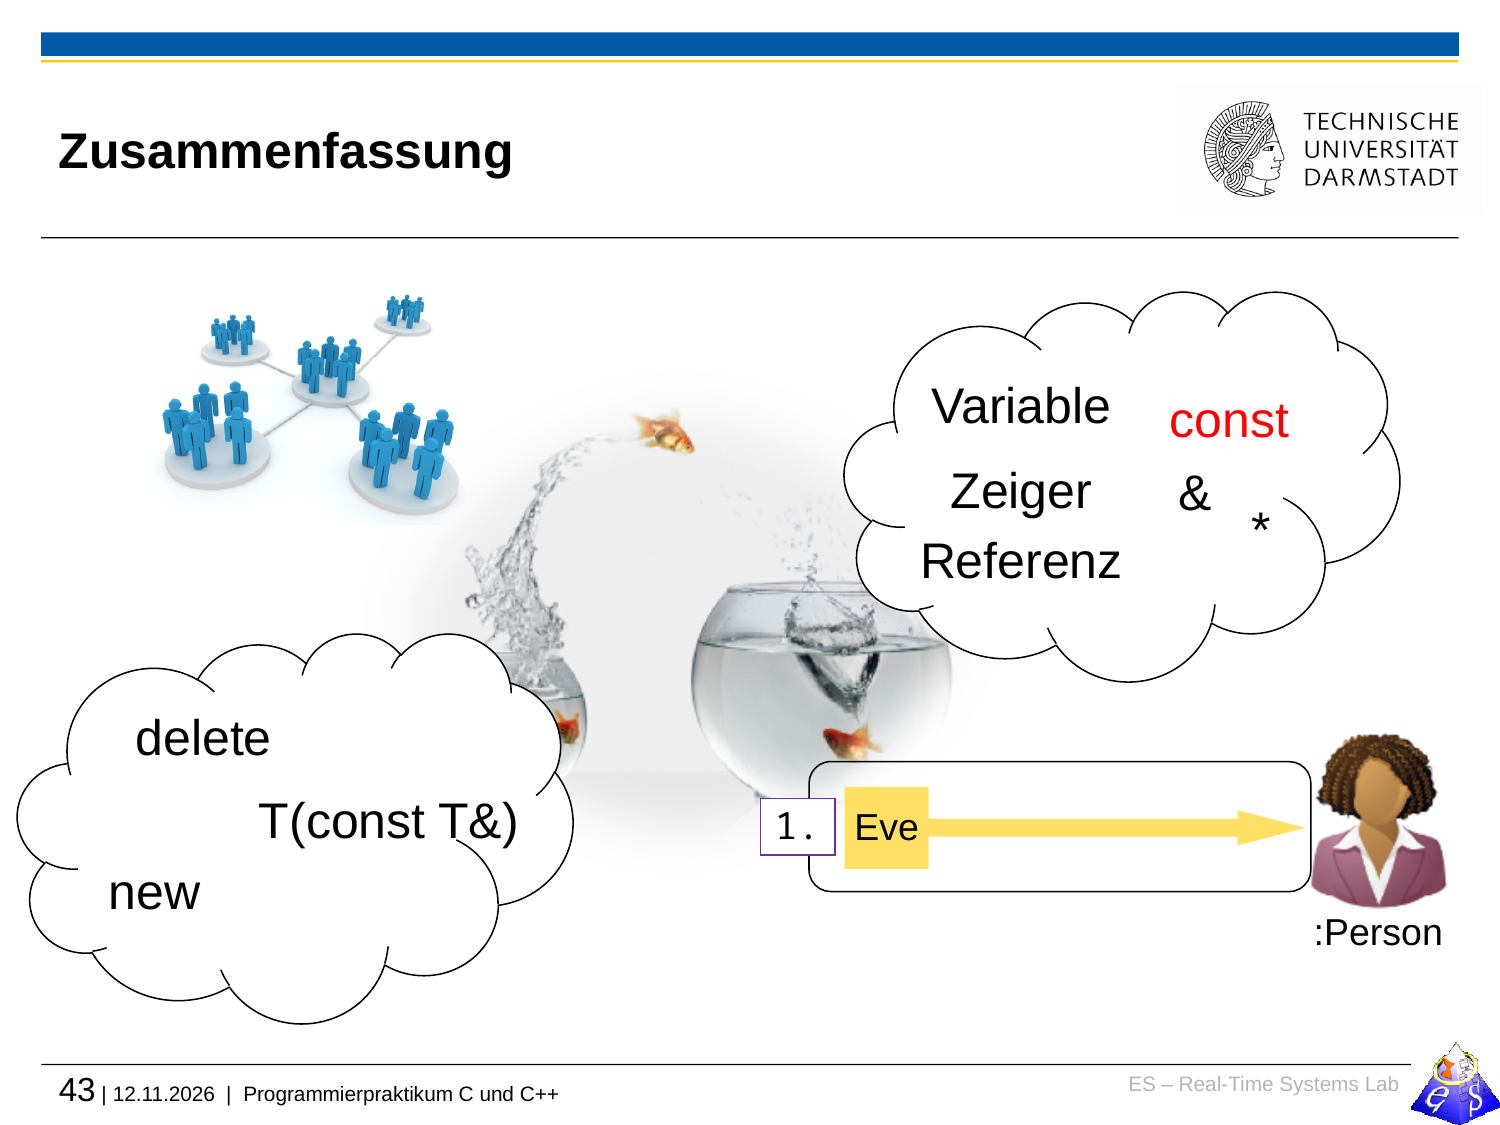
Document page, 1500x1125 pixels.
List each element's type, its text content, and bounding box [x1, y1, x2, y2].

picture [154, 290, 1014, 884]
picture [1411, 1041, 1500, 1125]
text_box delete [121, 703, 287, 775]
text_box T(const T&) [243, 786, 342, 857]
text_box [826, 761, 1305, 892]
text_box Referenz [1018, 526, 1138, 598]
text_box & [1163, 458, 1227, 529]
picture [1310, 727, 1460, 912]
title Zusammenfassung [58, 80, 1187, 218]
text_box new [93, 857, 216, 928]
text_box Zeiger [1018, 456, 1107, 526]
picture [1187, 84, 1483, 214]
text_box * [1236, 495, 1286, 567]
text_box Variable [1018, 371, 1127, 443]
text_box [17, 635, 537, 1025]
text_box [910, 292, 1400, 683]
text_box :Person [1298, 904, 1458, 962]
text_box const [1155, 385, 1305, 456]
